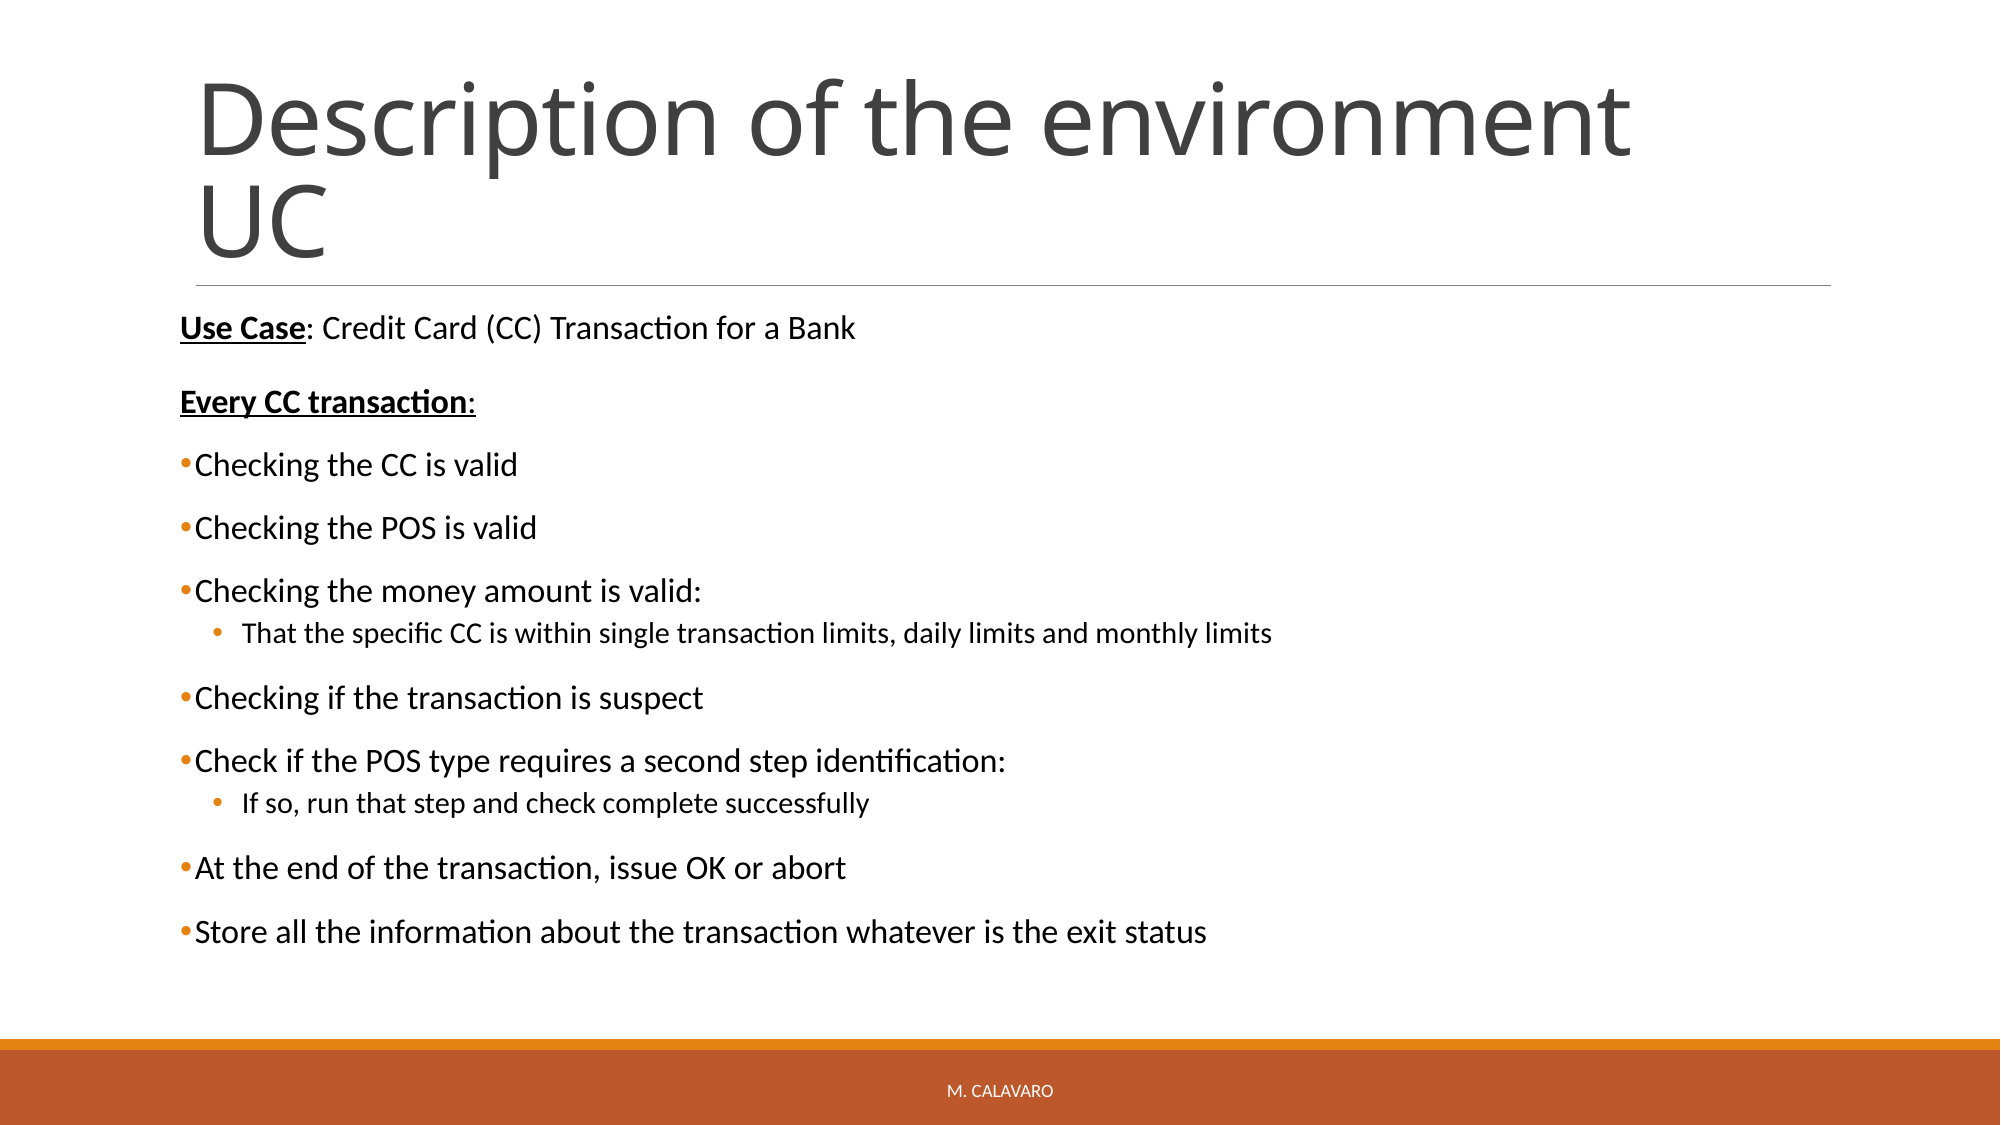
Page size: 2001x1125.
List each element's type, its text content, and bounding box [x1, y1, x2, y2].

footer M. Calavaro [604, 1059, 1396, 1120]
list Use Case: Credit Card (CC) Transaction for a Bank Every CC transaction: Checking the CC is valid Checking the POS is valid Checking the money amount is valid: That the specific CC is within single transaction limits, daily limits and monthly limits Checking if the transaction is suspect Check if the POS type requires a second step identification: If so, run that step and check complete successfully At the end of the transaction, issue OK or abort Store all the information about the transaction whatever is the exit status [180, 302, 1830, 963]
title Description of the environment UC [180, 47, 1830, 285]
